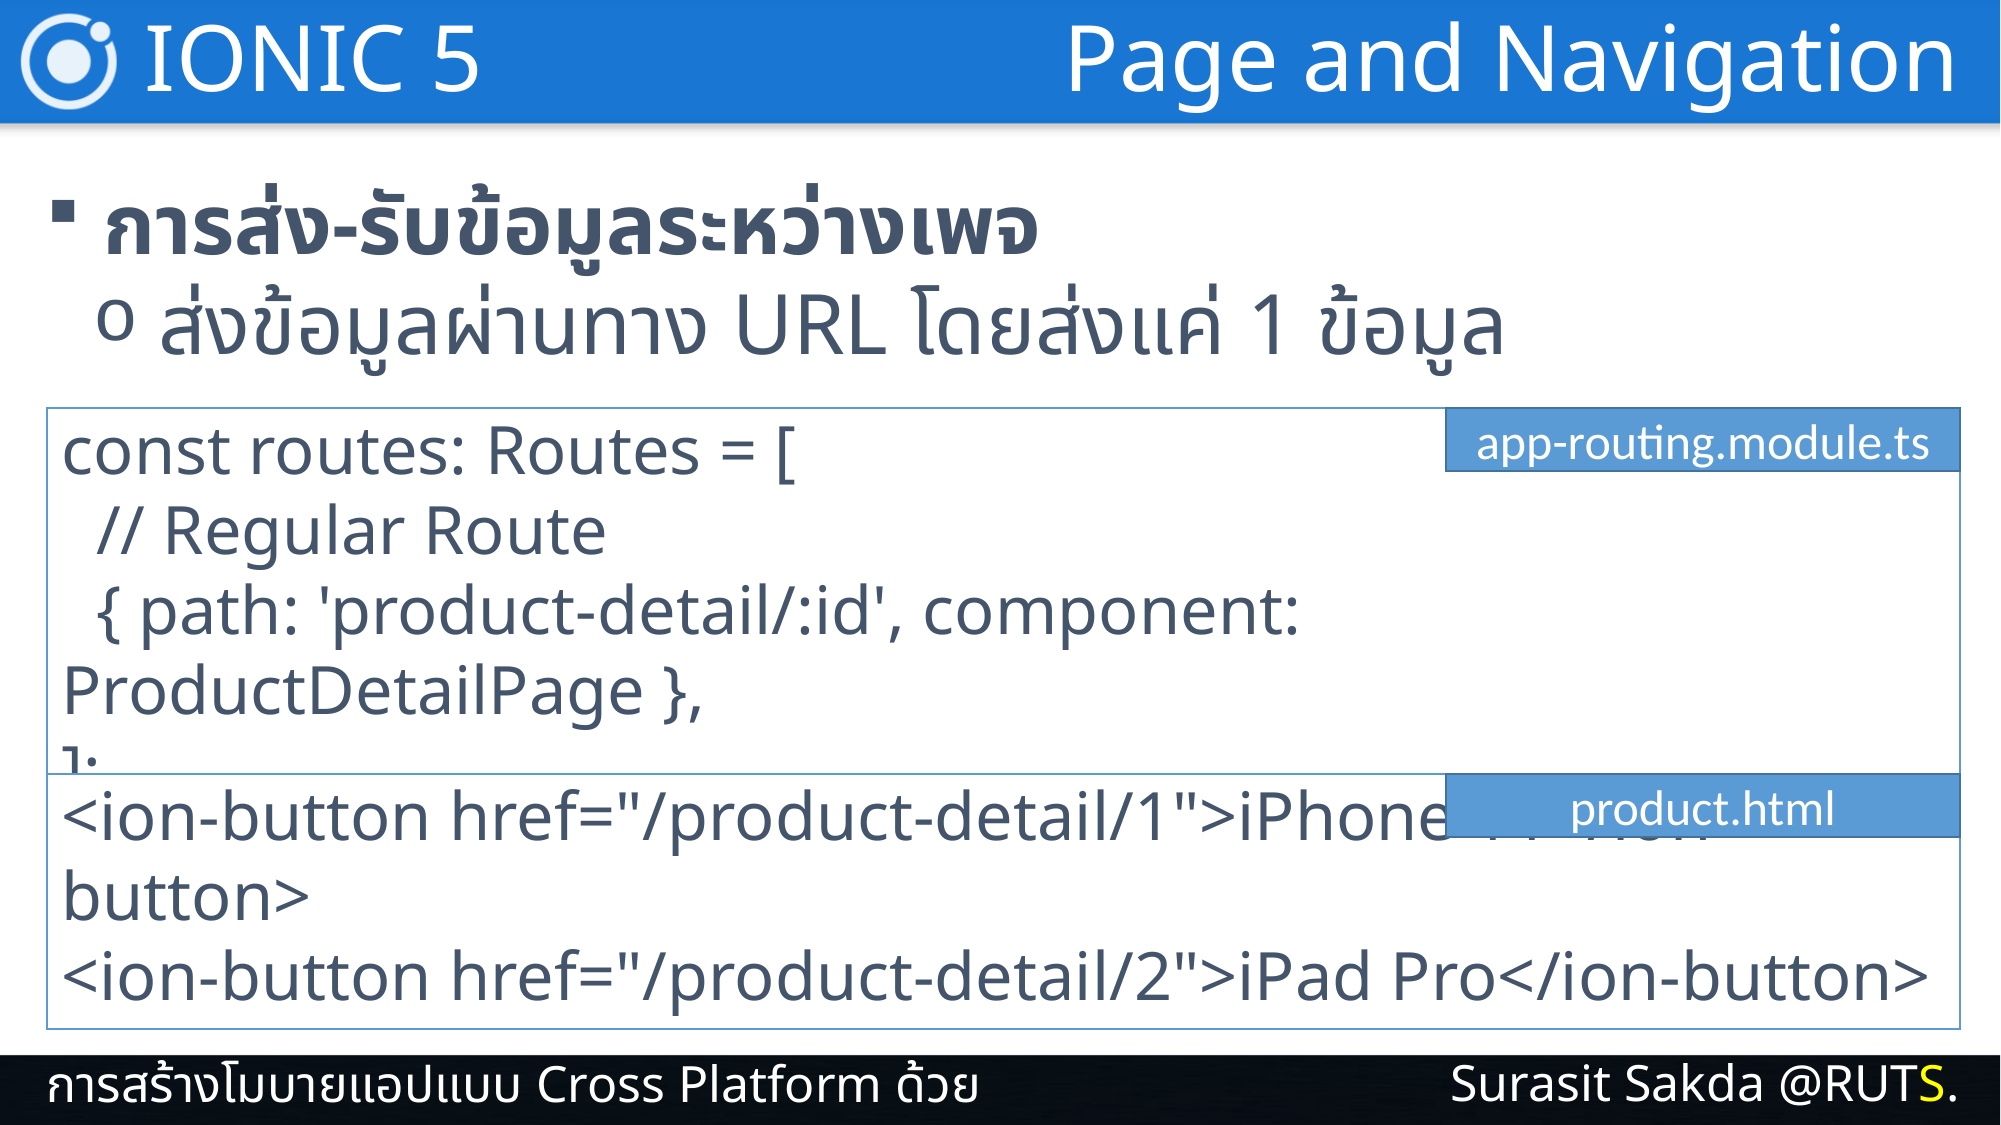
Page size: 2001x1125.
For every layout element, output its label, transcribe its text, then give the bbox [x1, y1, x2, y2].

text_box const routes: Routes = [ // Regular Route { path: 'product-detail/:id', component: ProductDetailPage }, ]; [46, 407, 1961, 773]
picture [0, 0, 2001, 1125]
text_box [46, 1051, 1960, 1113]
text_box app-routing.module.ts [1445, 407, 1961, 472]
text_box <ion-button href="/product-detail/1">iPhone 11</ion-button> <ion-button href="/product-detail/2">iPad Pro</ion-button> [46, 773, 1961, 1030]
text_box Page and Navigation [551, 0, 1960, 110]
text_box product.html [1445, 773, 1961, 838]
text_box การส่ง-รับข้อมูลระหว่างเพจ ส่งข้อมูลผ่านทาง URL โดยส่งแค่ 1 ข้อมูล [46, 170, 1960, 371]
text_box IONIC 5 [144, 0, 551, 110]
